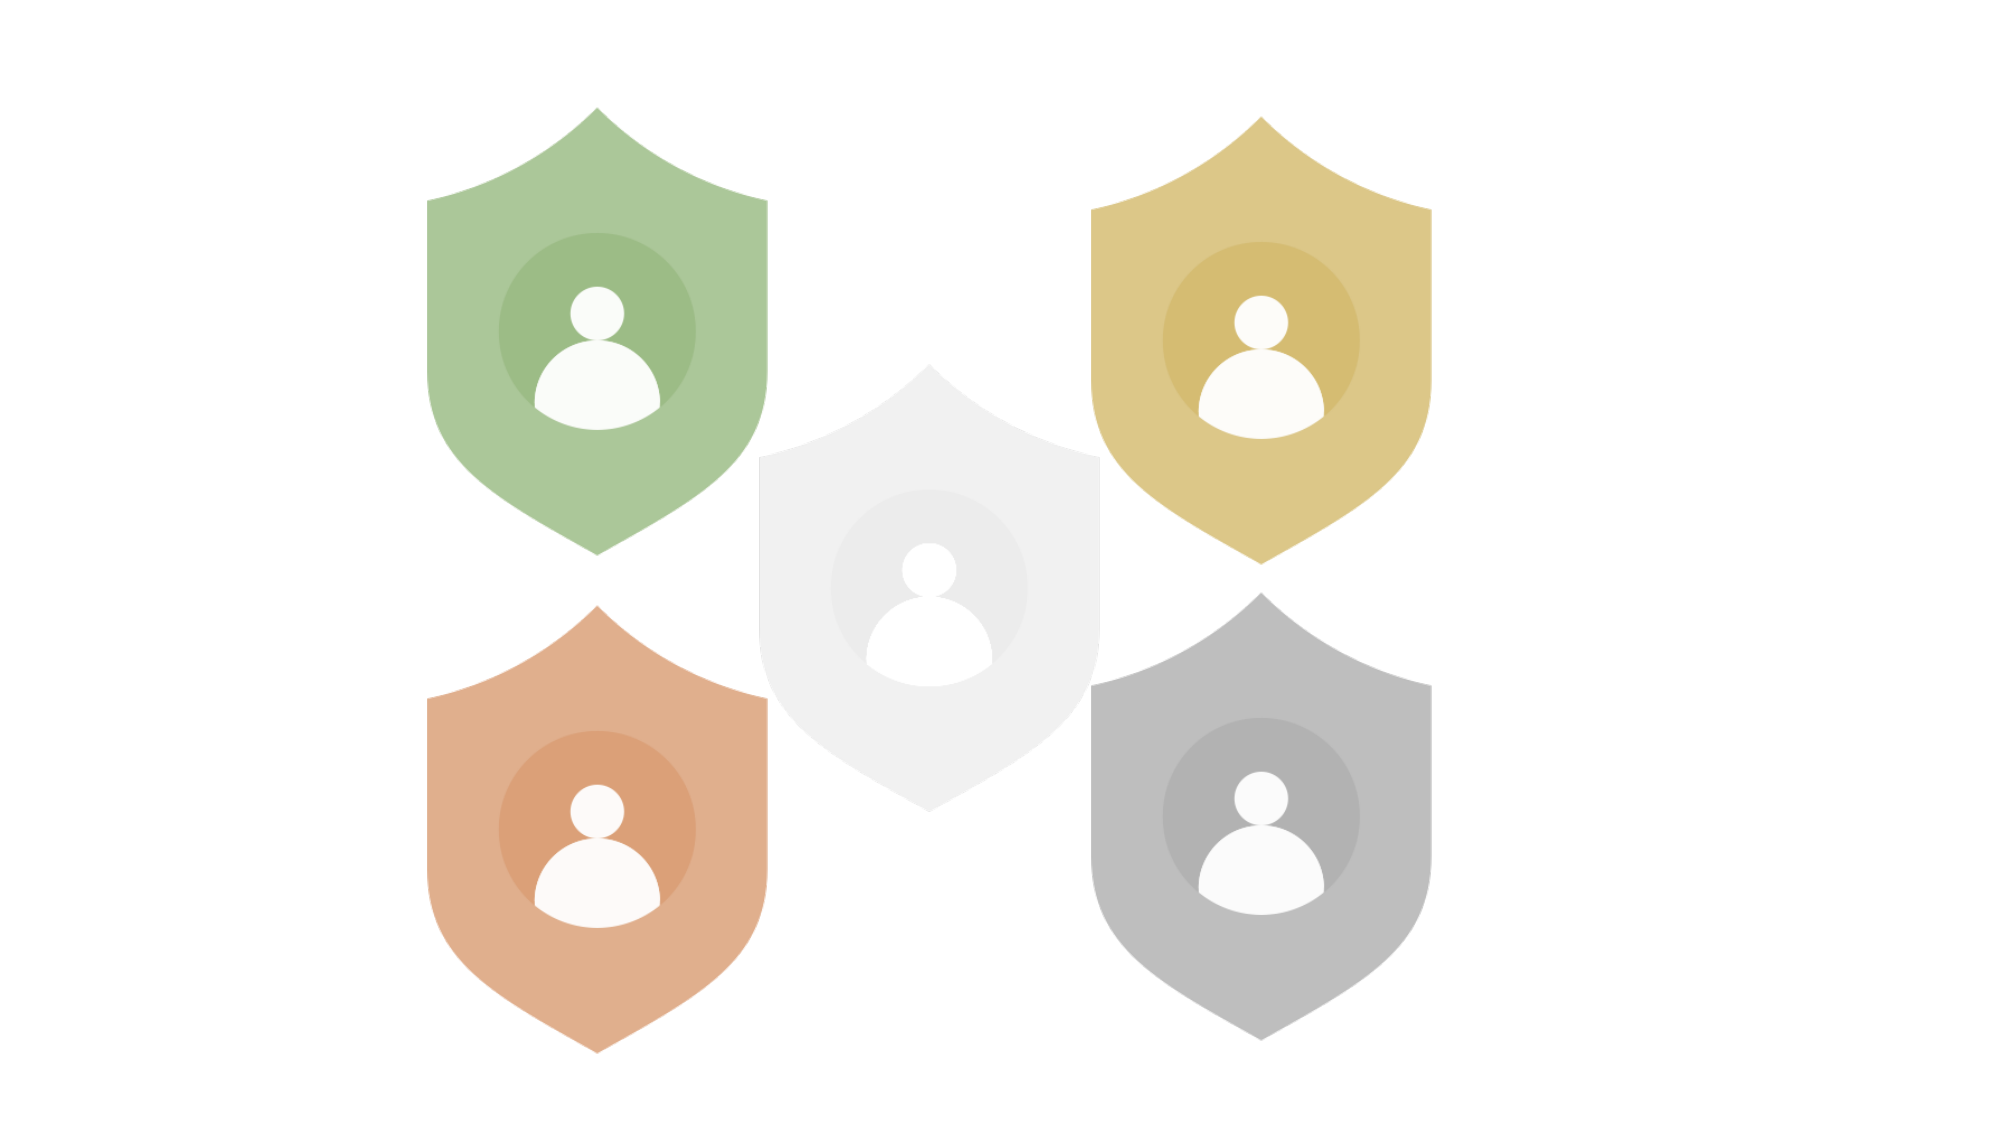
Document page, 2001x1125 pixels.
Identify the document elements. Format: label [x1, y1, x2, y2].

picture [421, 106, 1435, 1056]
